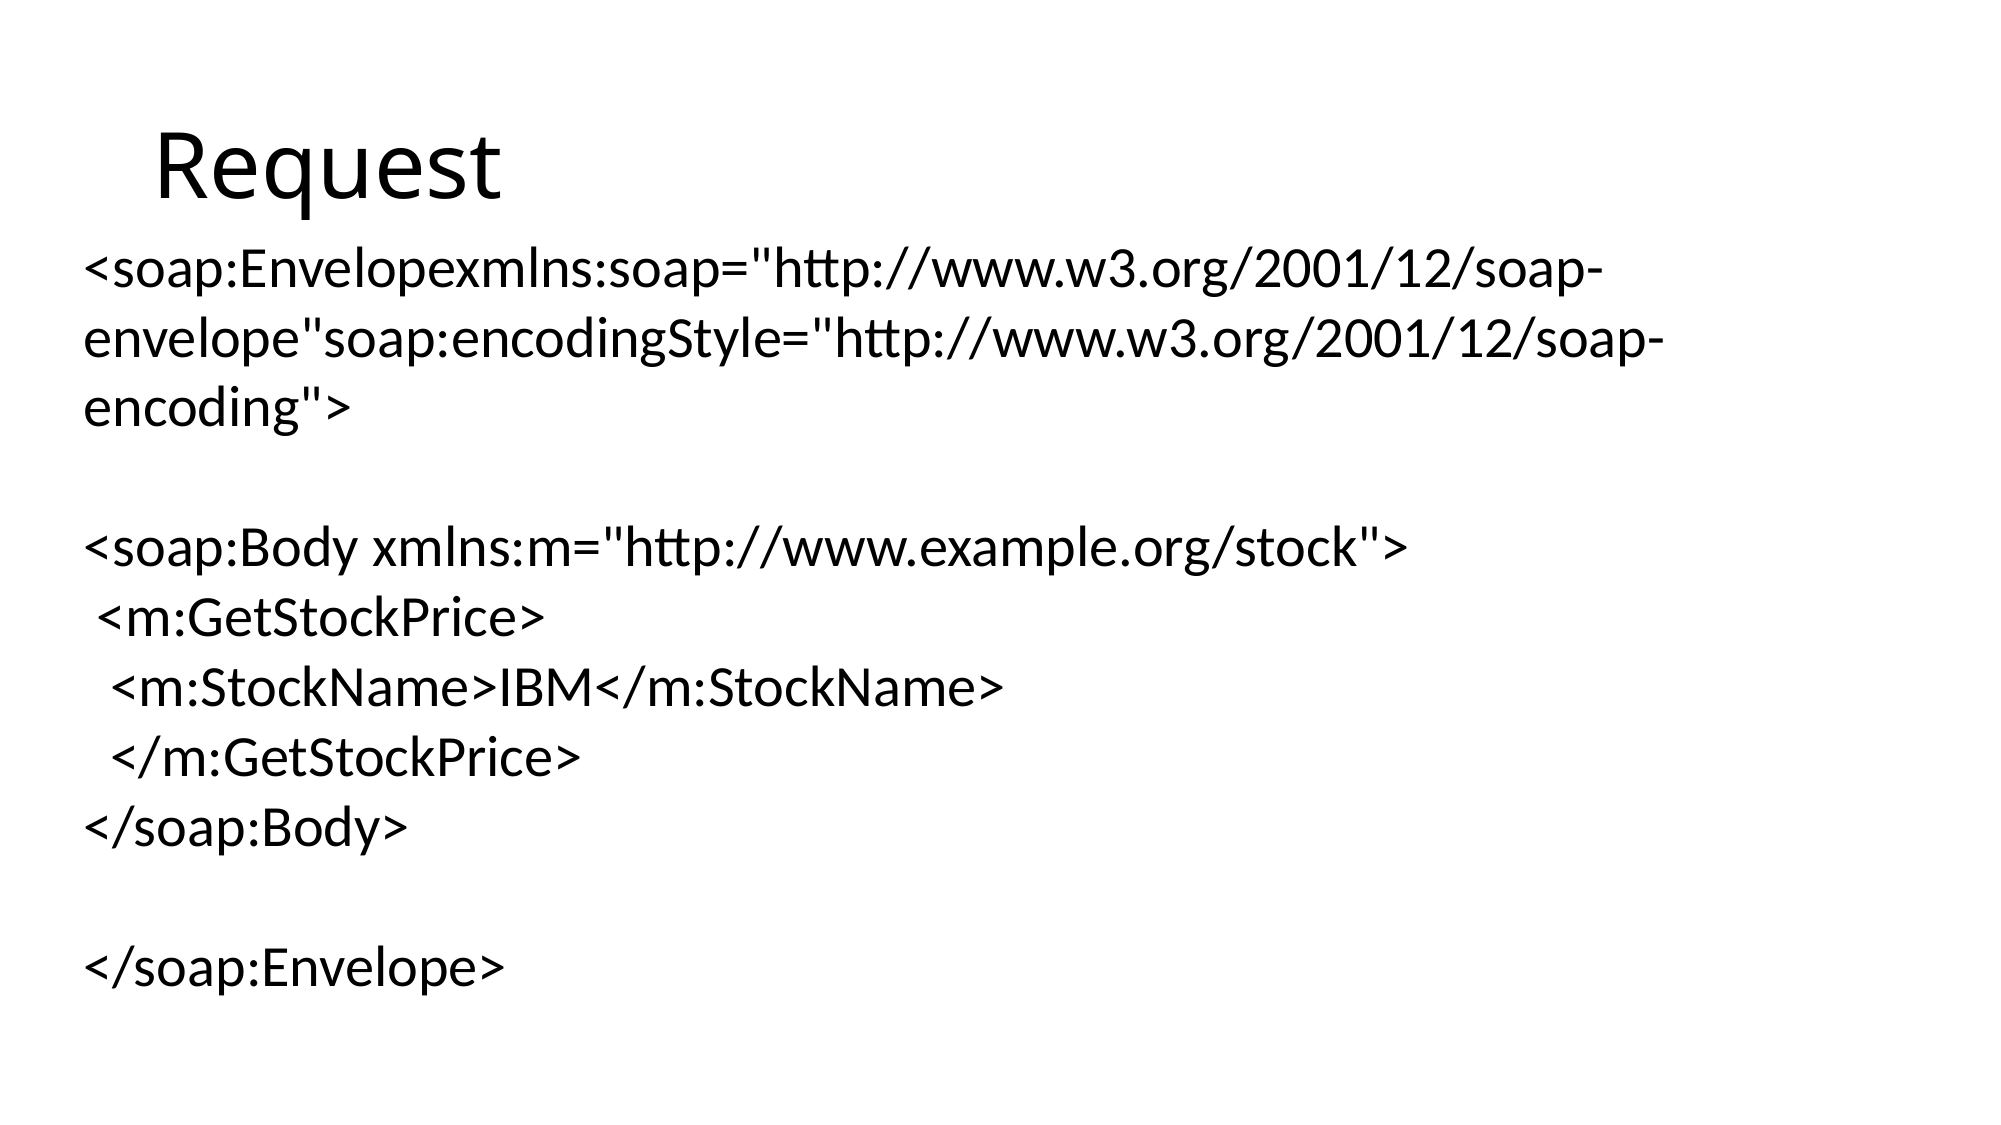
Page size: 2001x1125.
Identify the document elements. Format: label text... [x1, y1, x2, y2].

title Request [137, 59, 1863, 221]
text_box <soap:Envelopexmlns:soap="http://www.w3.org/2001/12/soap-envelope"soap:encodingStyle="http://www.w3.org/2001/12/soap-encoding"> <soap:Body xmlns:m="http://www.example.org/stock"> <m:GetStockPrice> <m:StockName>IBM</m:StockName> </m:GetStockPrice> </soap:Body> </soap:Envelope> [68, 221, 1932, 1006]
